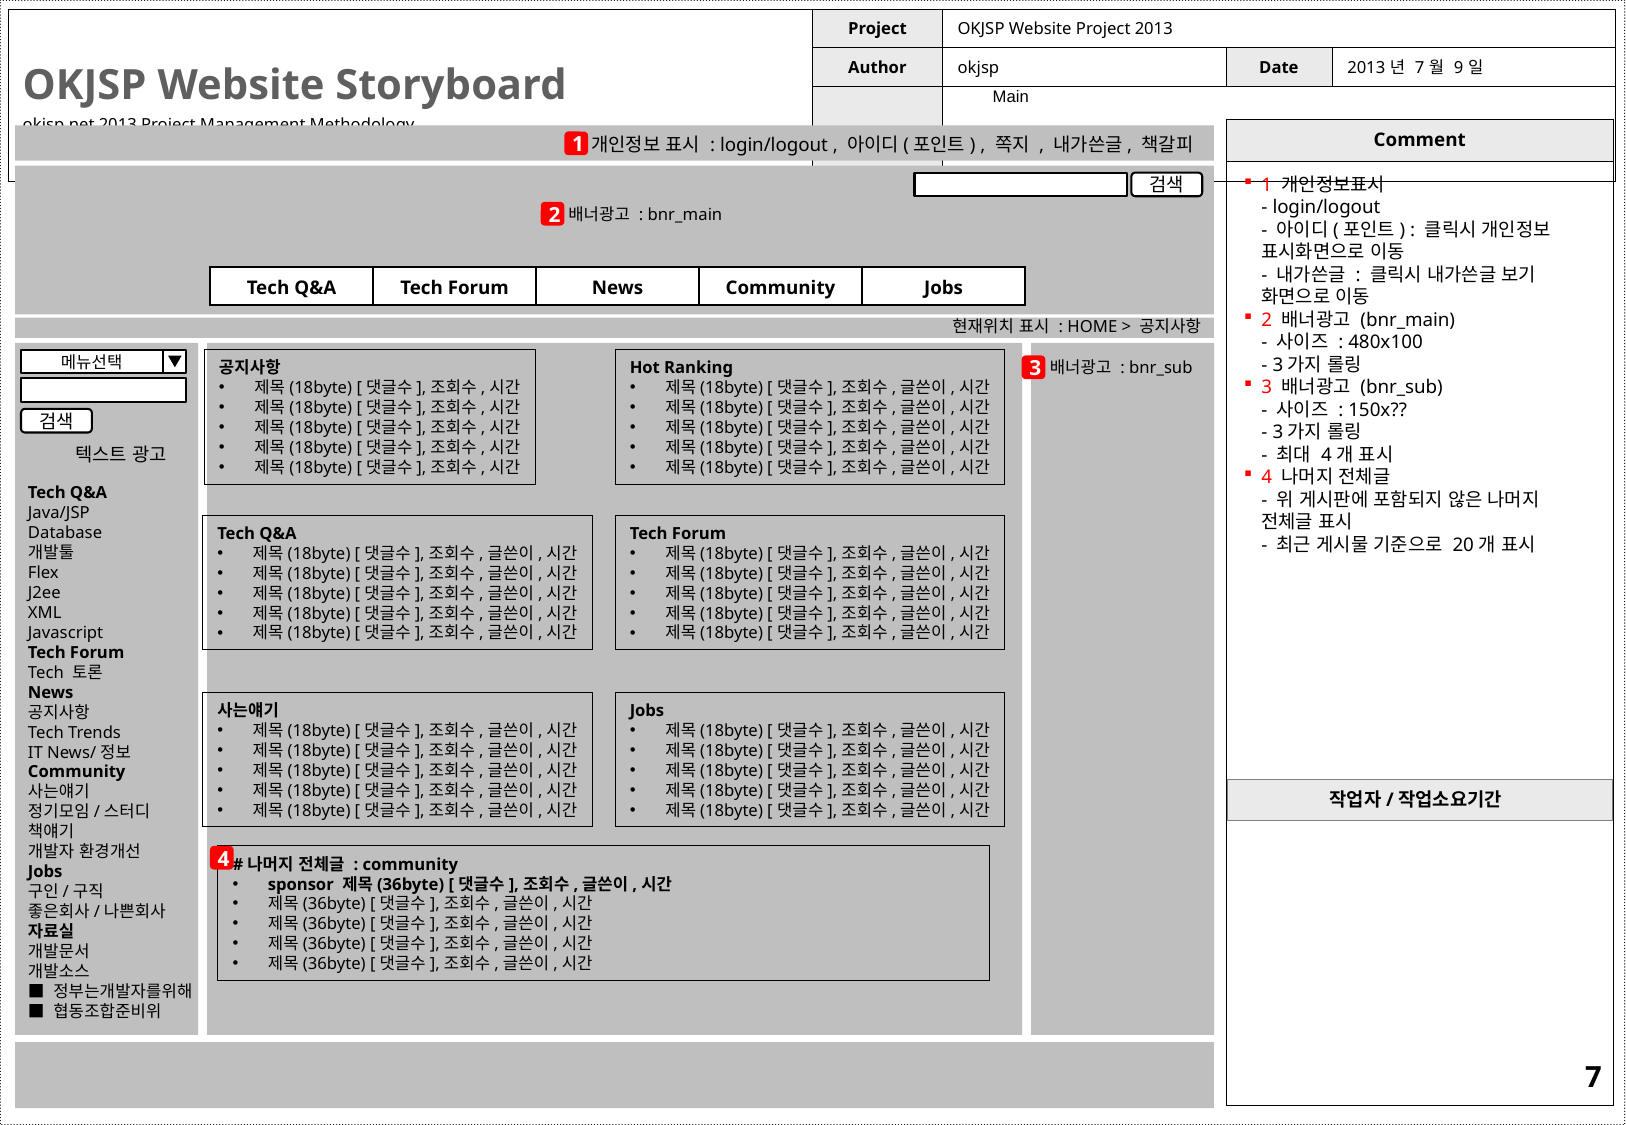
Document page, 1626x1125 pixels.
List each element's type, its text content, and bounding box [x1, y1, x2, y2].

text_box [14, 125, 1215, 1109]
text_box 1 개인정보표시 - login/logout - 아이디(포인트) : 클릭시 개인정보 표시화면으로 이동 - 내가쓴글 : 클릭시 내가쓴글 보기 화면으로 이동 2 배너광고 (bnr_main) - 사이즈 : 480x100 - 3가지 롤링 3 배너광고 (bnr_sub) - 사이즈 : 150x?? - 3가지 롤링 - 최대 4개 표시 4 나머지 전체글 - 위 게시판에 포함되지 않은 나머지 전체글 표시 - 최근 게시물 기준으로 20개 표시 [1226, 160, 1604, 586]
slide_number 6 [1237, 1051, 1618, 1125]
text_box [20, 349, 187, 374]
text_box Main [977, 78, 1593, 113]
